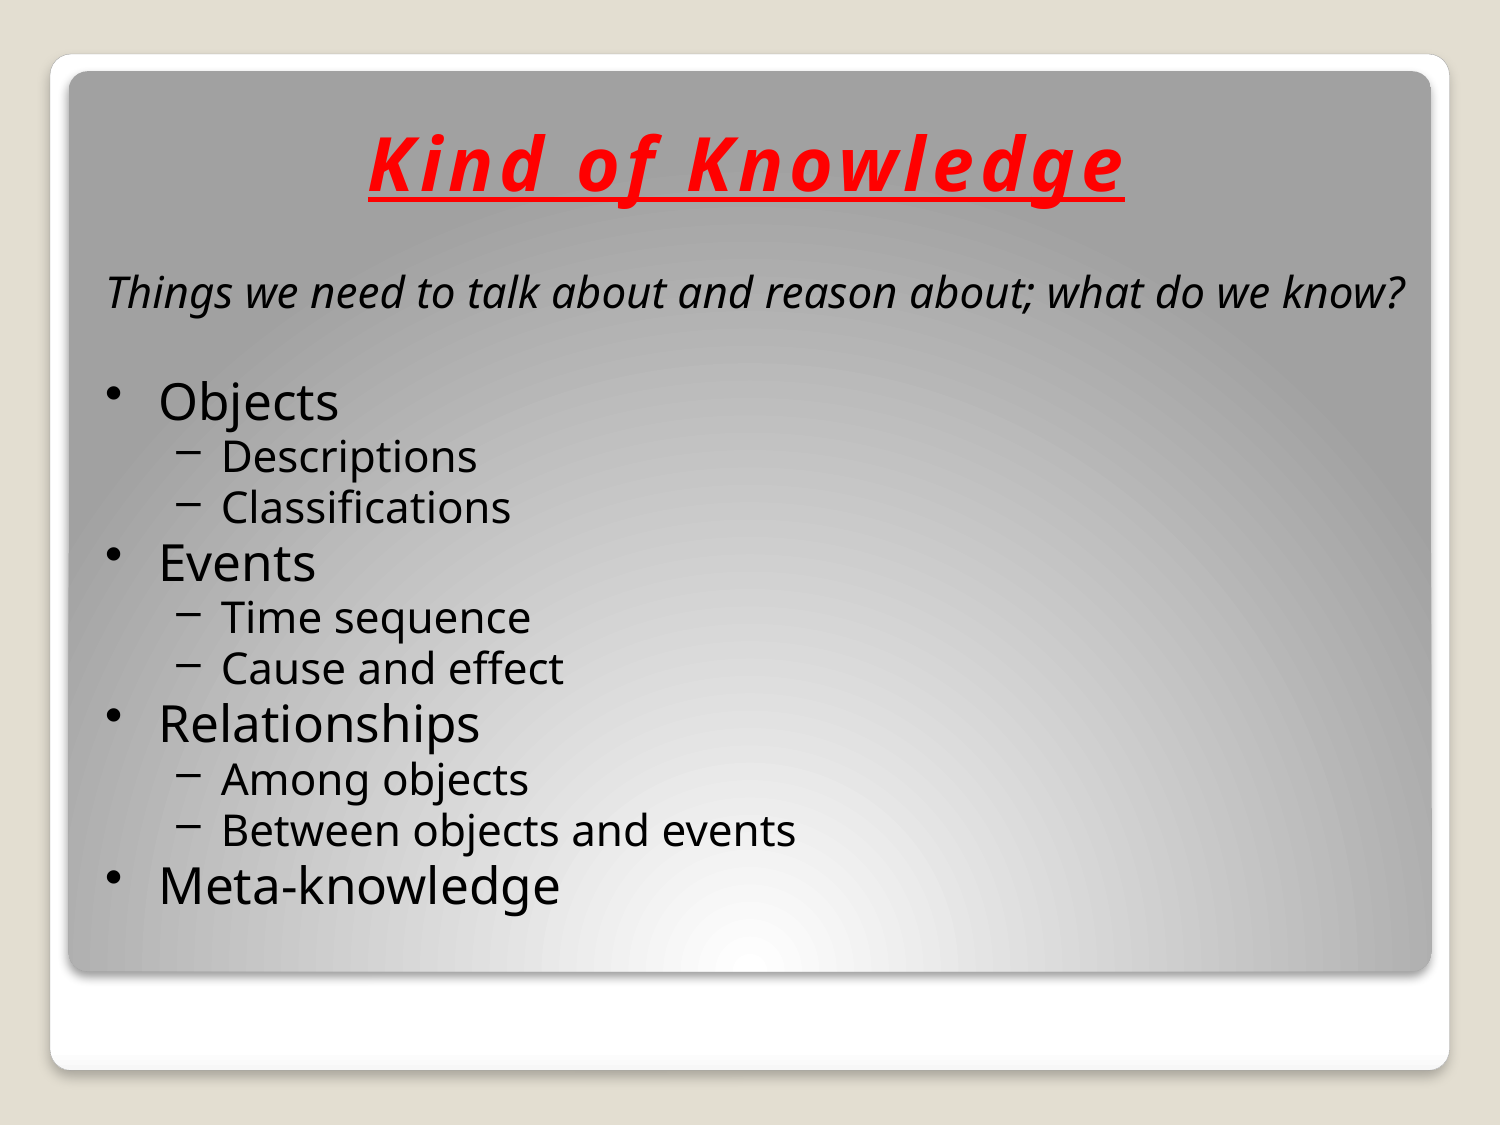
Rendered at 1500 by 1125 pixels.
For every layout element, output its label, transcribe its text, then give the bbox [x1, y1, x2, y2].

title Kind of Knowledge [75, 75, 1418, 248]
list Things we need to talk about and reason about; what do we know? Objects Descriptions Classifications Events Time sequence Cause and effect Relationships Among objects Between objects and events Meta-knowledge [75, 249, 1425, 975]
